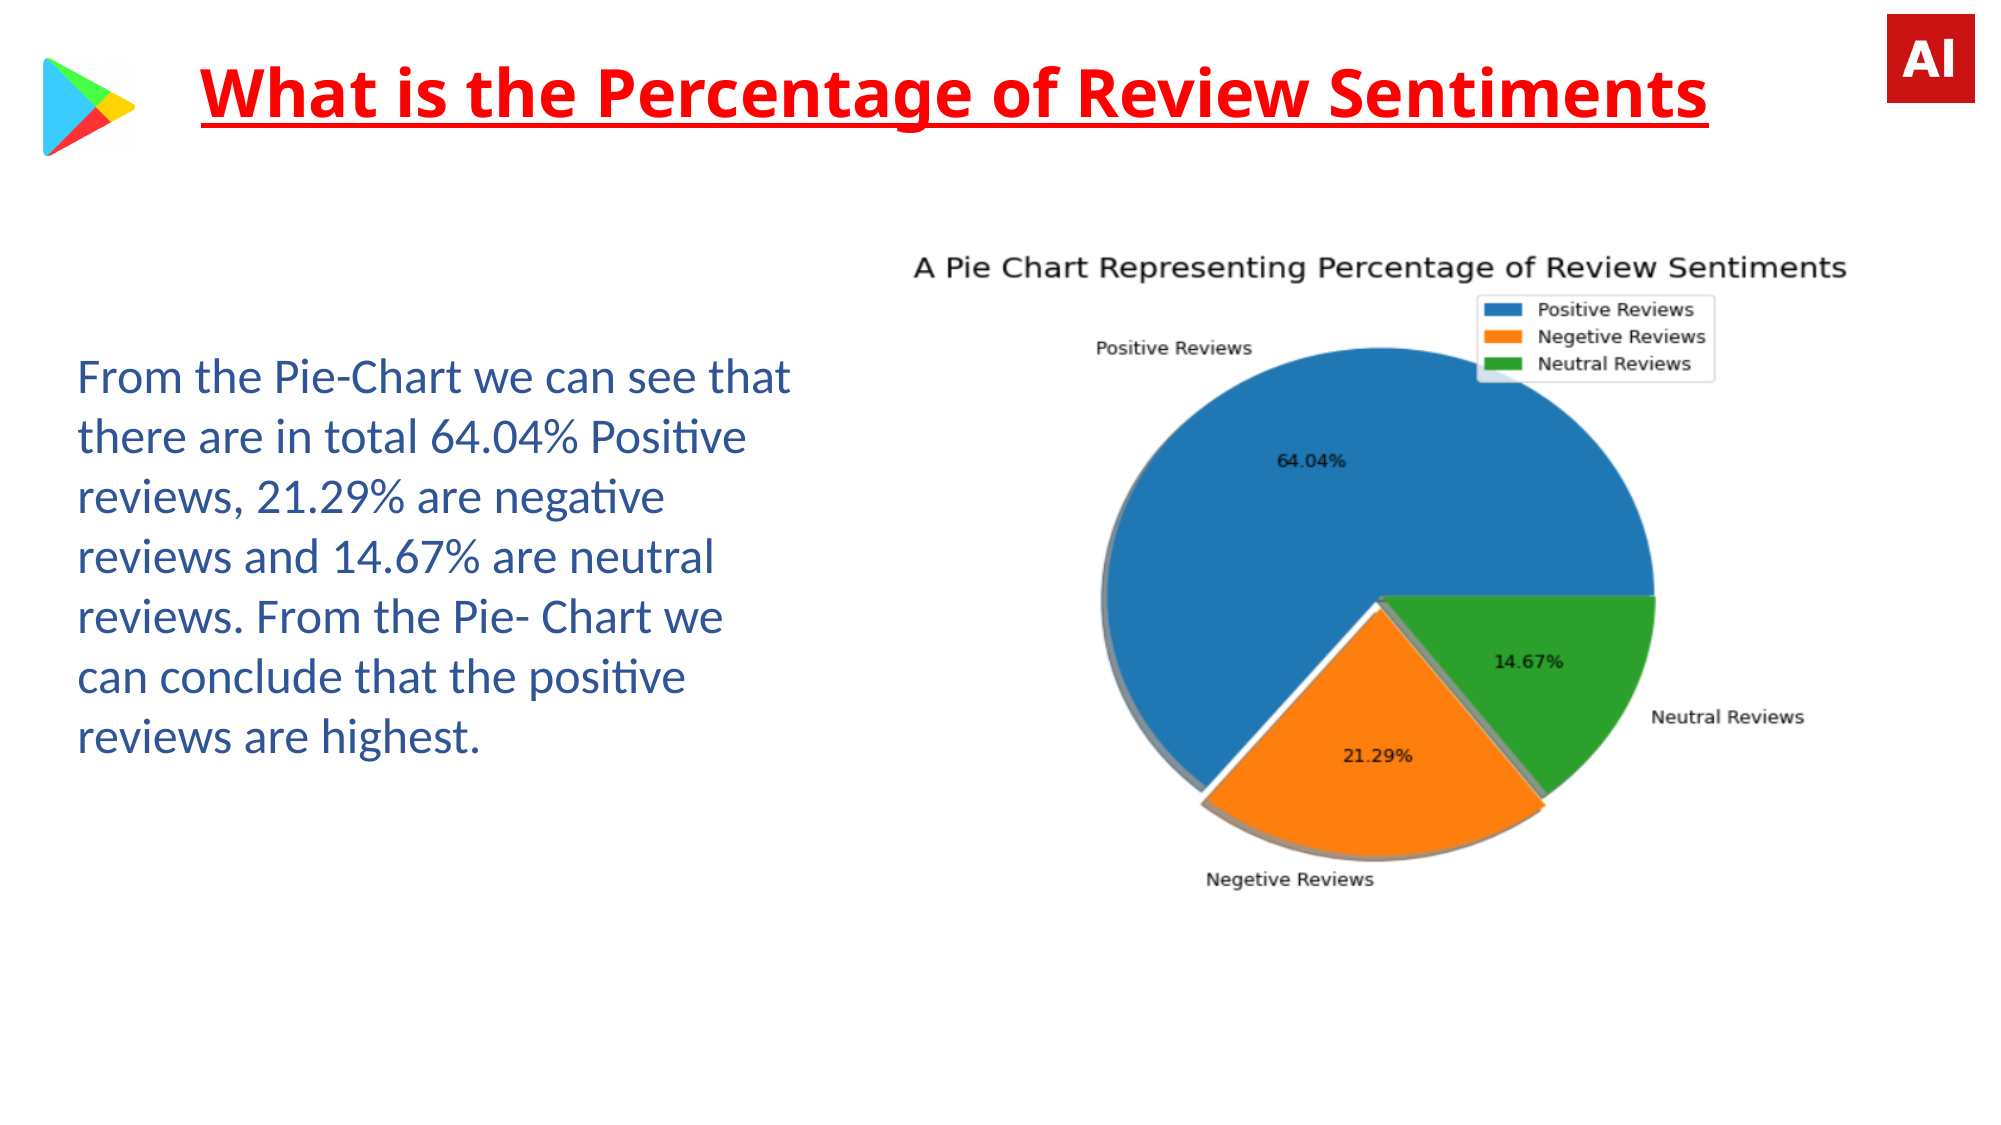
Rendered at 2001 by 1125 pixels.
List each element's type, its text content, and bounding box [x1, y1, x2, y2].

picture [909, 236, 1938, 950]
subtitle From the Pie-Chart we can see that there are in total 64.04% Positive reviews, 21.29% are negative reviews and 14.67% are neutral reviews. From the Pie- Chart we can conclude that the positive reviews are highest. [62, 335, 809, 829]
title What is the Percentage of Review Sentiments [185, 20, 1944, 292]
picture [1887, 14, 1975, 103]
picture [43, 58, 135, 156]
